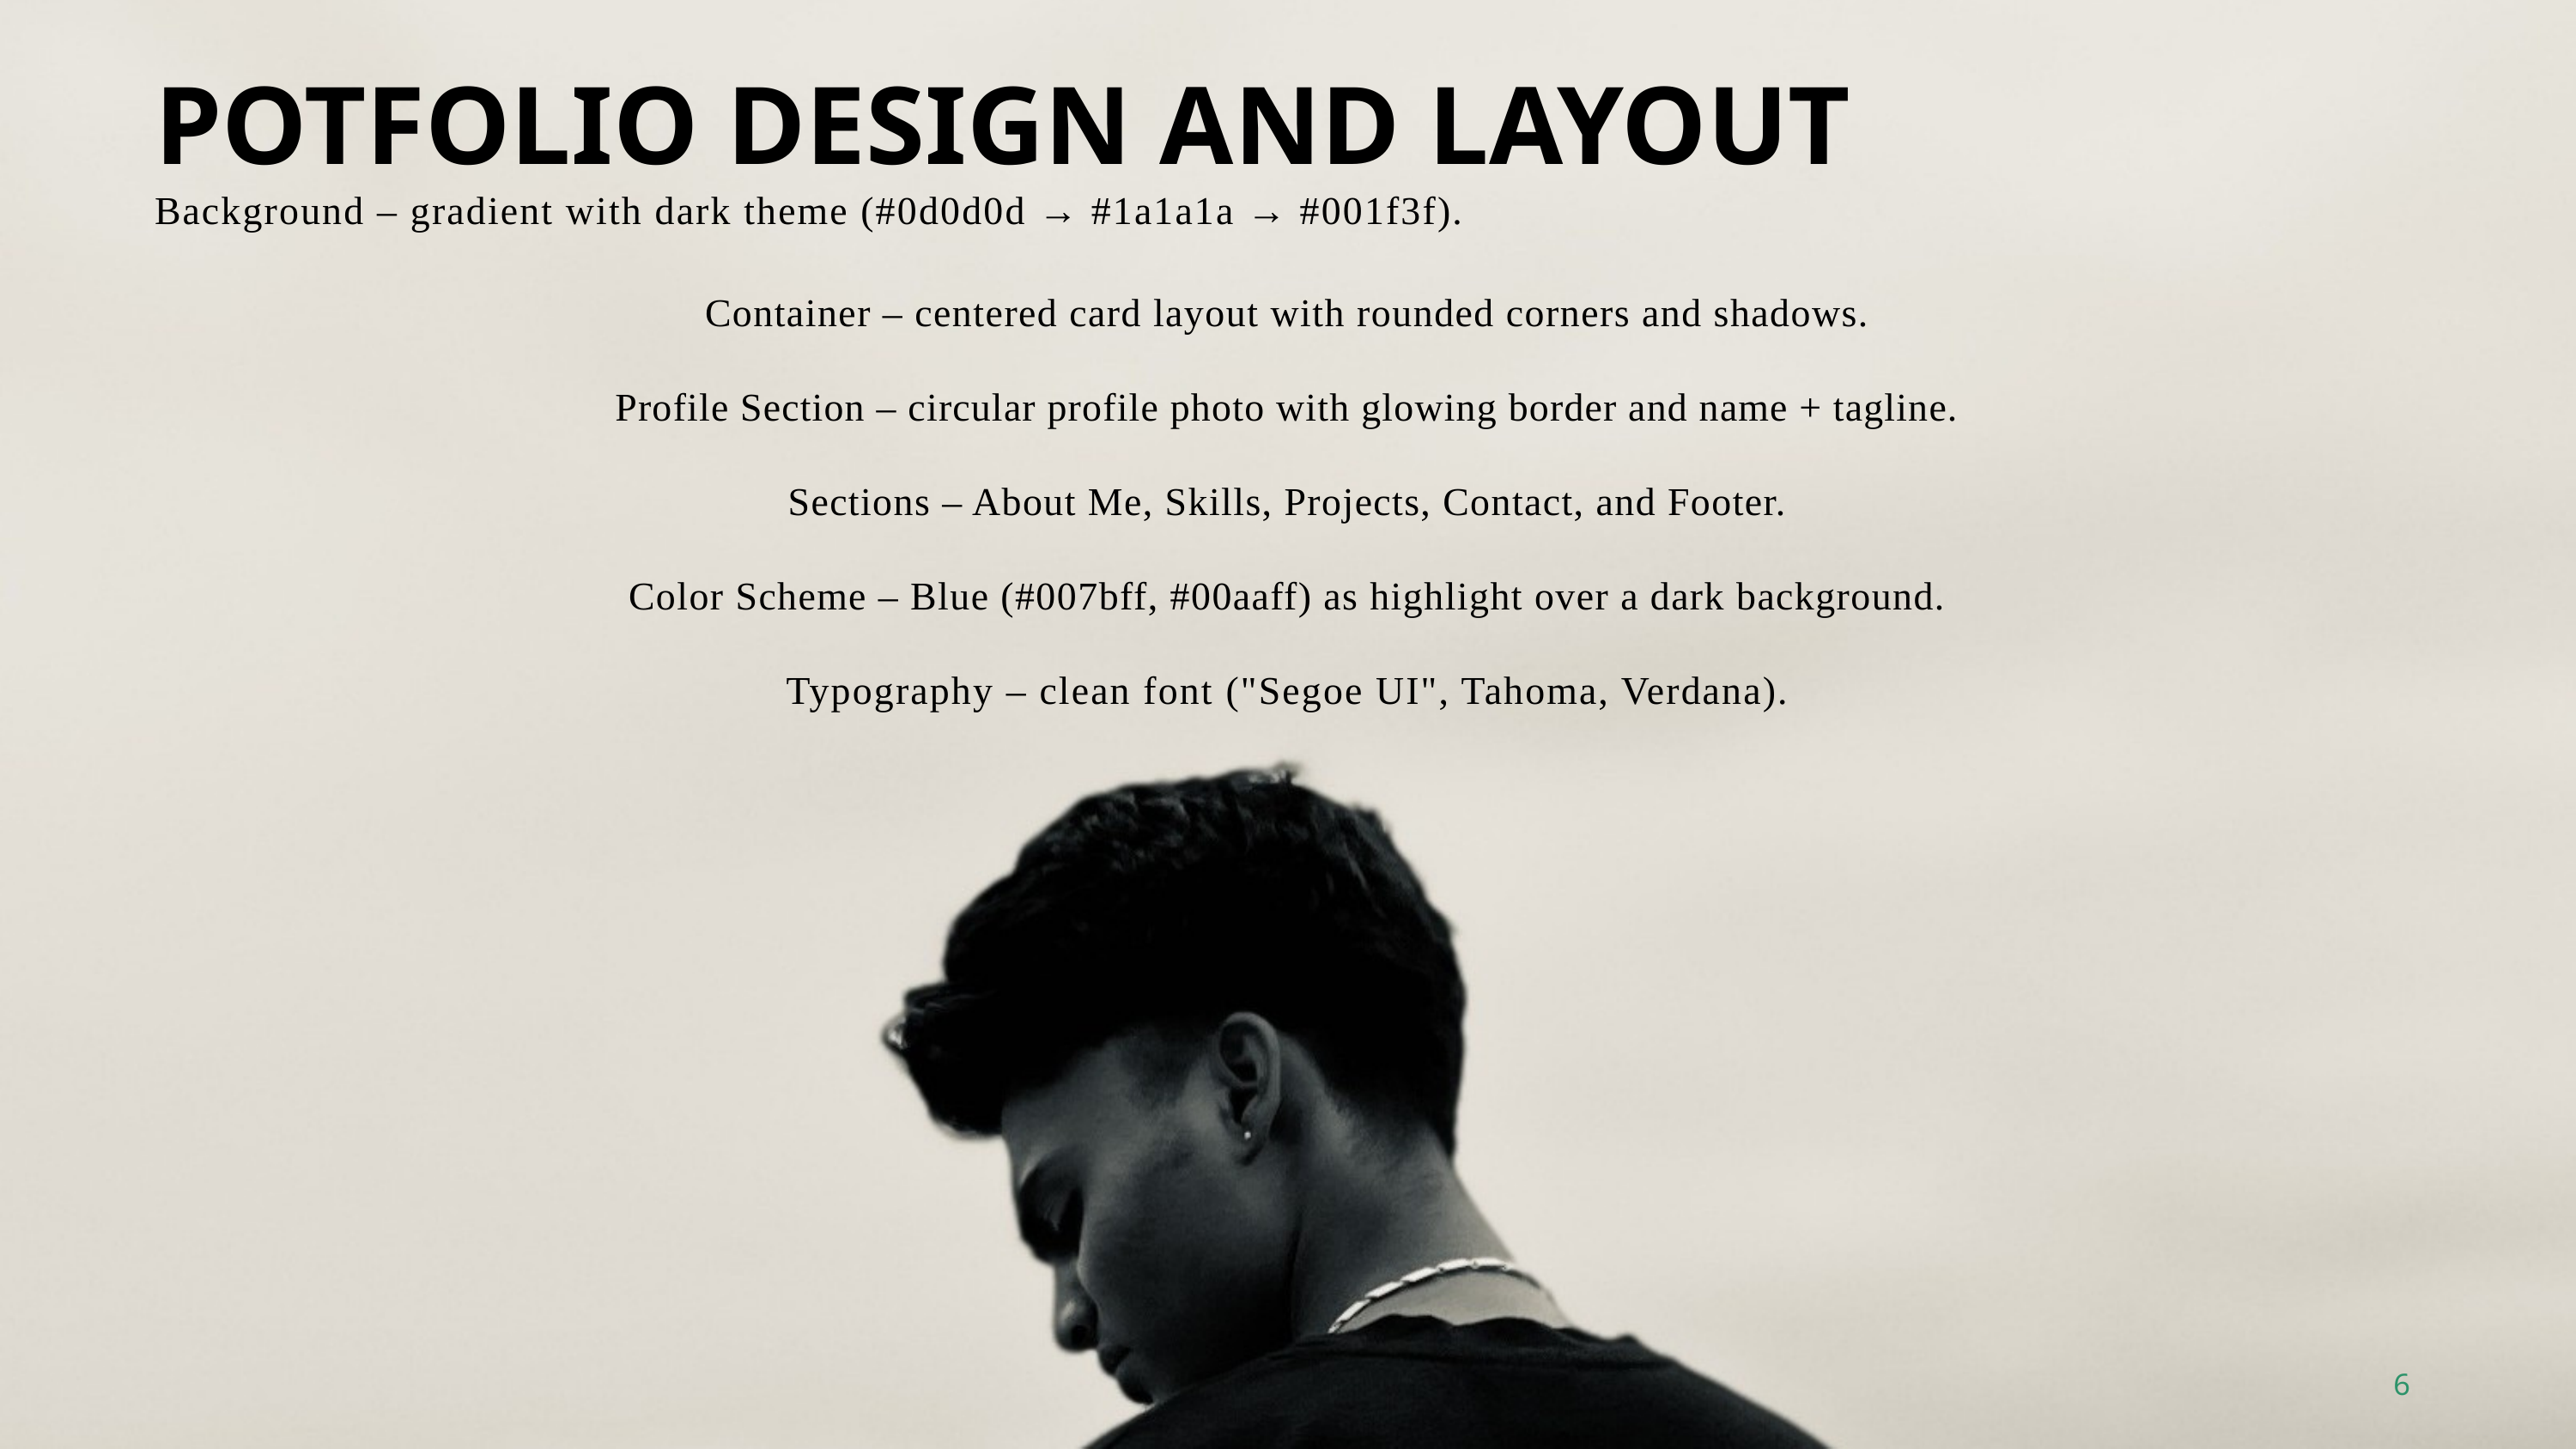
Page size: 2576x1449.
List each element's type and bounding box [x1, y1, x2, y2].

text_box [0, 0, 2576, 1449]
